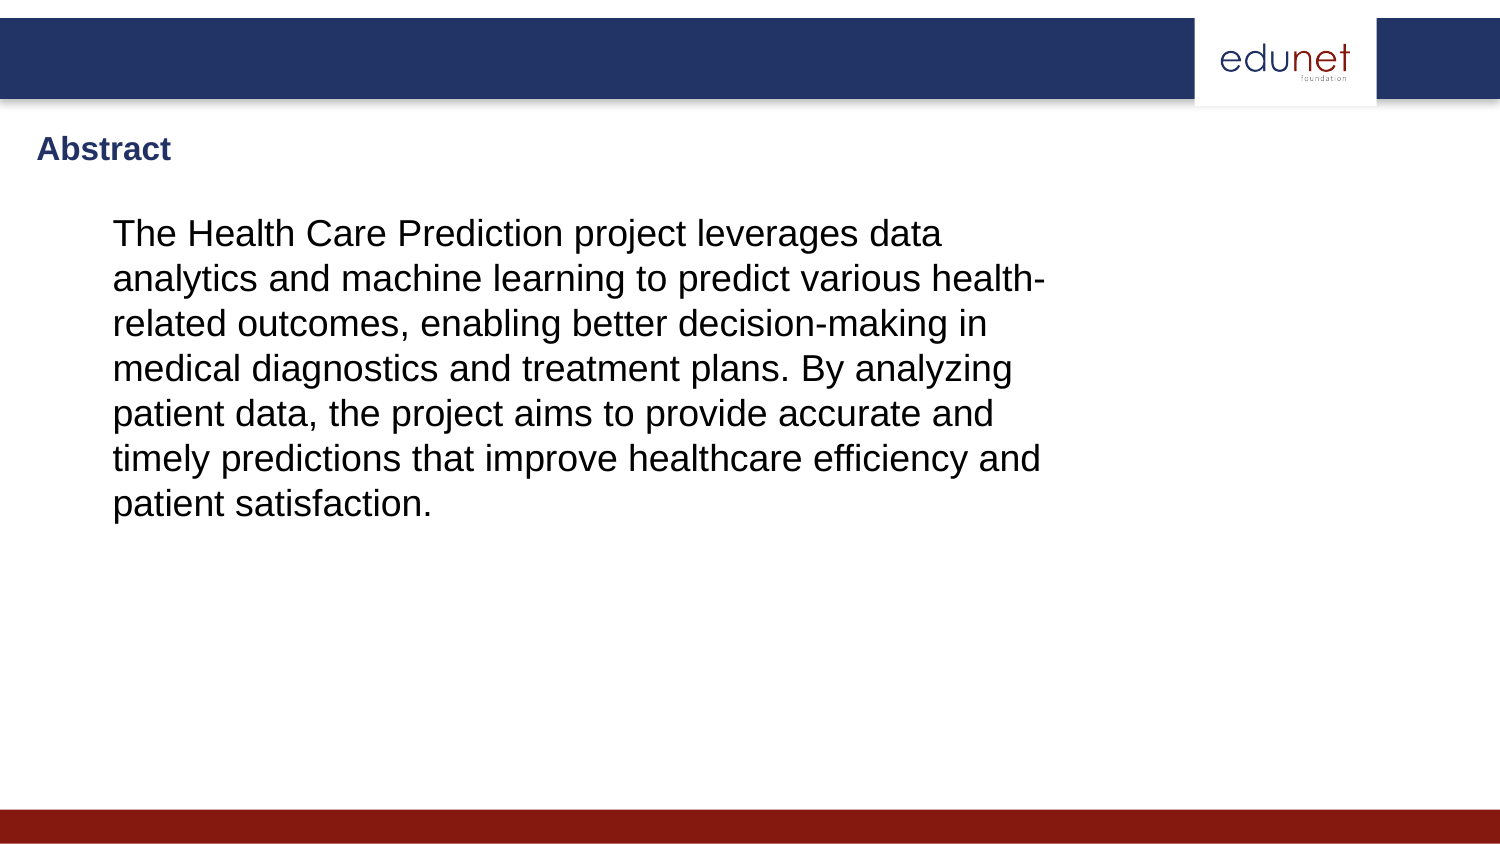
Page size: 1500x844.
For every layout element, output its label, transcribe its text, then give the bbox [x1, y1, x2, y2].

title Abstract [21, 111, 504, 165]
text_box The Health Care Prediction project leverages data analytics and machine learning to predict various health-related outcomes, enabling better decision-making in medical diagnostics and treatment plans. By analyzing patient data, the project aims to provide accurate and timely predictions that improve healthcare efficiency and patient satisfaction. [97, 193, 1072, 816]
picture [1215, 38, 1356, 86]
